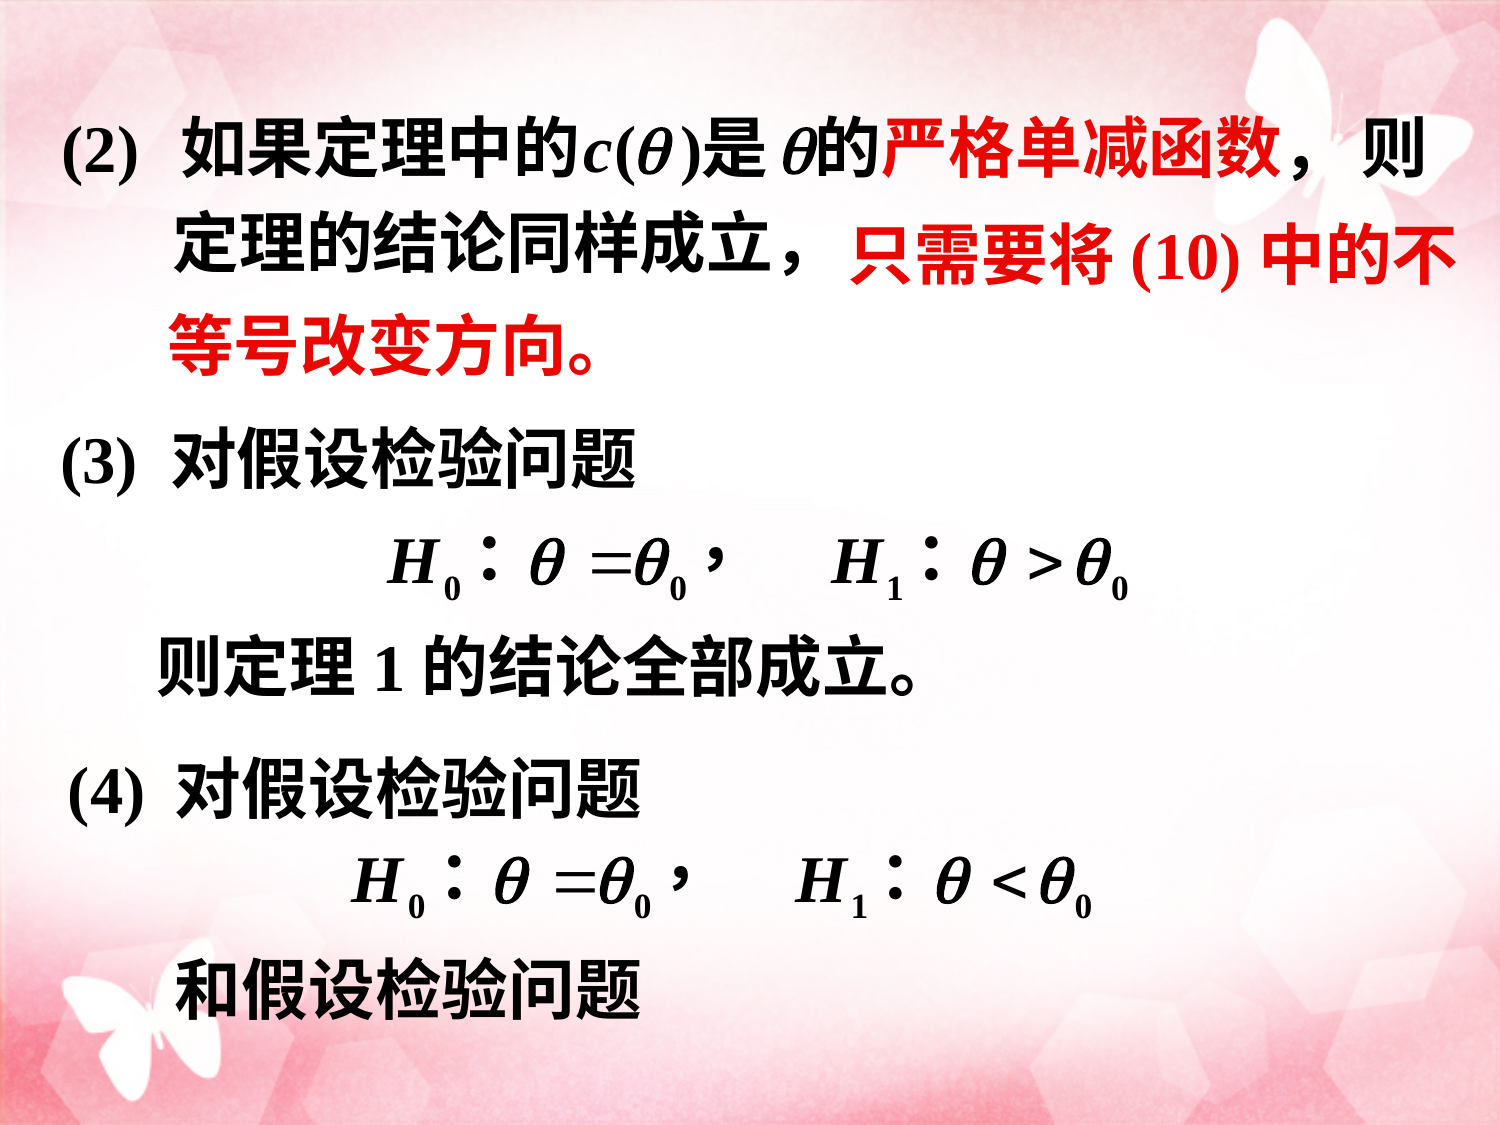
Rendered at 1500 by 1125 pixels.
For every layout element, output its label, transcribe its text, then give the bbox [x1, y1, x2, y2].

text_box 等号改变方向。 [152, 296, 650, 391]
text_box 则定理1的结论全部成立。 [141, 617, 971, 713]
text_box 只需要将(10)中的不 [833, 205, 1474, 300]
text_box (4) [53, 739, 160, 835]
text_box 对假设检验问题 [155, 409, 653, 504]
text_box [380, 527, 1134, 607]
text_box (3) [45, 409, 154, 504]
text_box 对假设检验问题 [160, 739, 658, 835]
picture [0, 0, 1500, 1125]
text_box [344, 845, 1096, 926]
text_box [155, 98, 1374, 195]
text_box 和假设检验问题 [160, 940, 658, 1036]
text_box (2) [46, 98, 154, 194]
text_box 则 [1374, 98, 1444, 194]
text_box 定理的结论同样成立， [157, 203, 856, 289]
